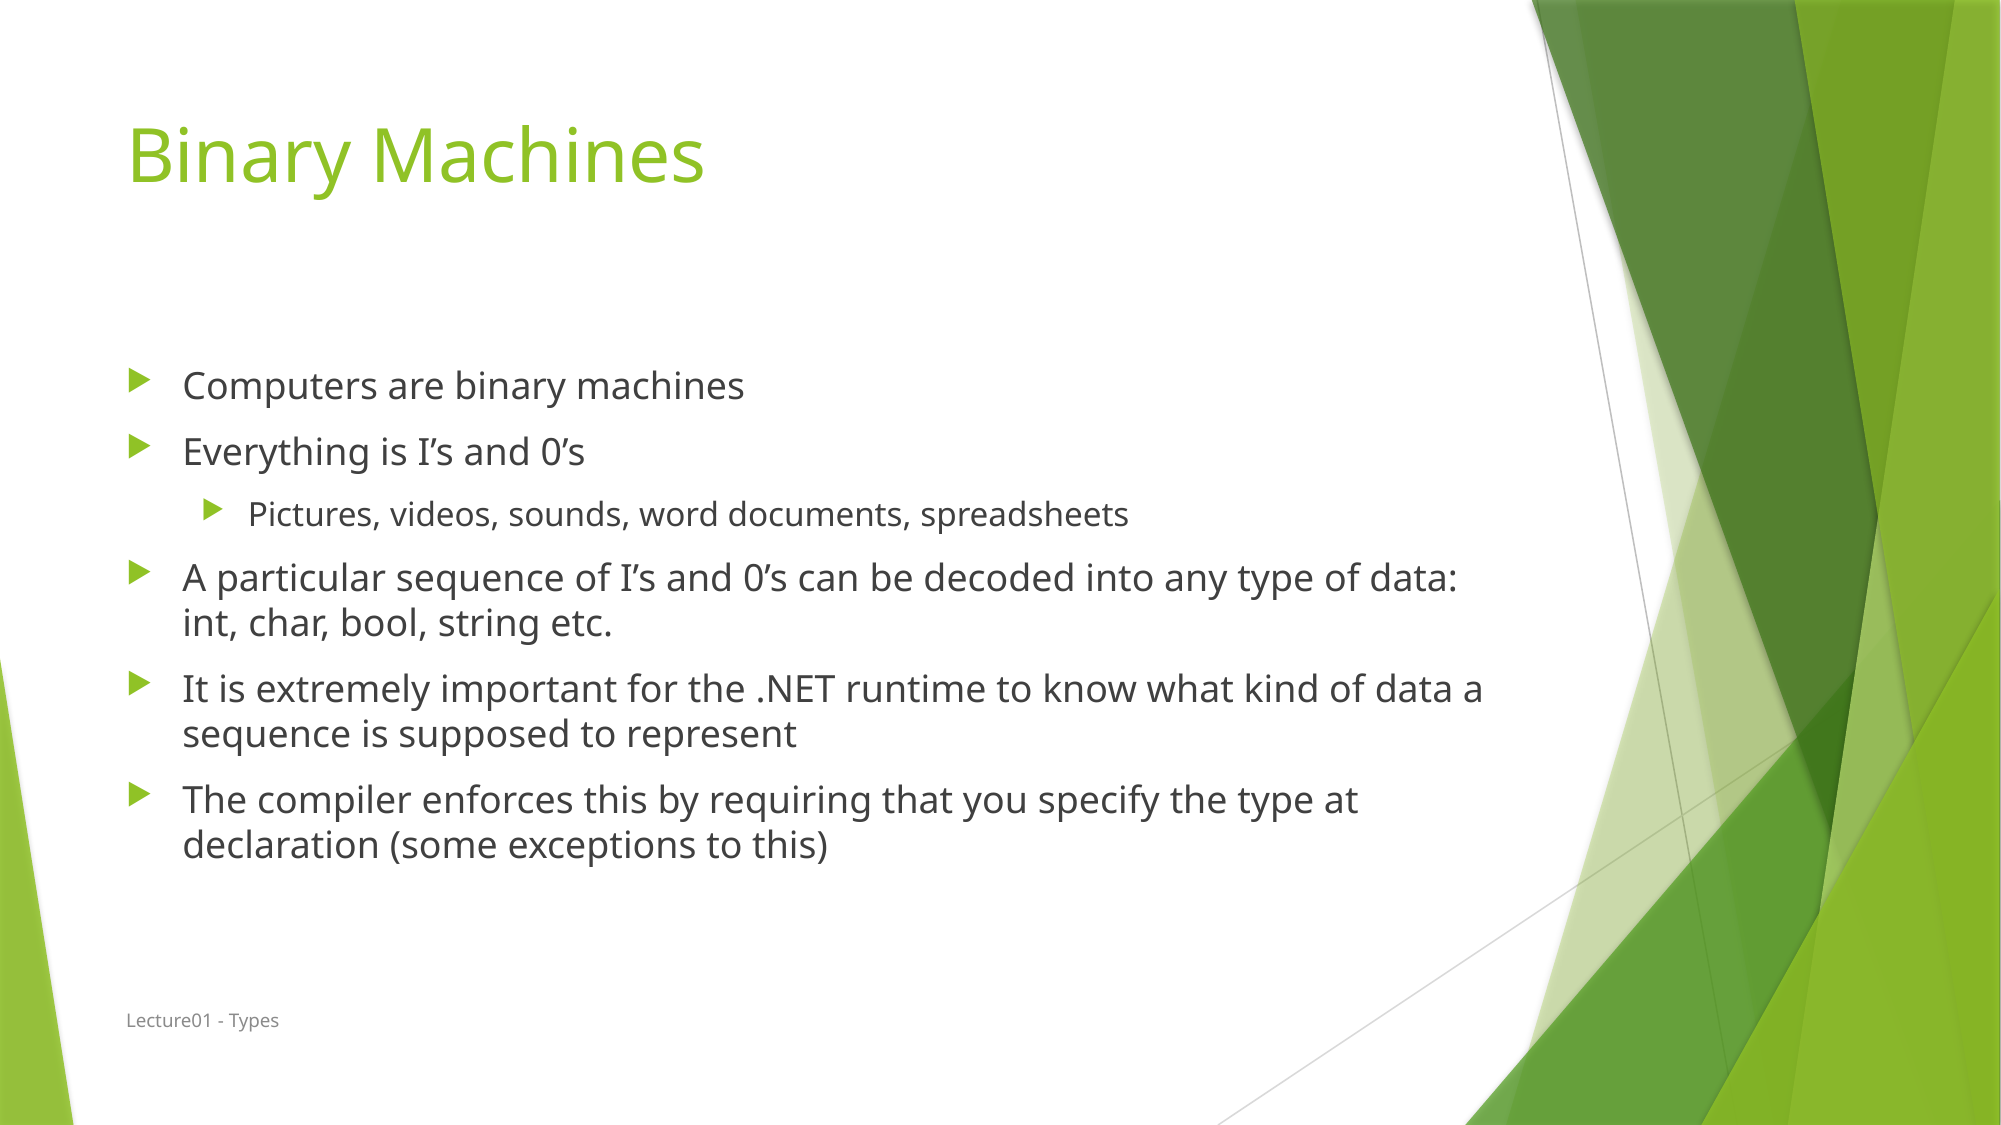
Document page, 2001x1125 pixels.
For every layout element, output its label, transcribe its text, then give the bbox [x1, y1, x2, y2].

footer Lecture01 - Types [111, 991, 1145, 1051]
list Computers are binary machines Everything is I’s and 0’s Pictures, videos, sounds, word documents, spreadsheets A particular sequence of I’s and 0’s can be decoded into any type of data: int, char, bool, string etc. It is extremely important for the .NET runtime to know what kind of data a sequence is supposed to represent The compiler enforces this by requiring that you specify the type at declaration (some exceptions to this) [111, 354, 1522, 992]
title Binary Machines [111, 99, 1522, 317]
